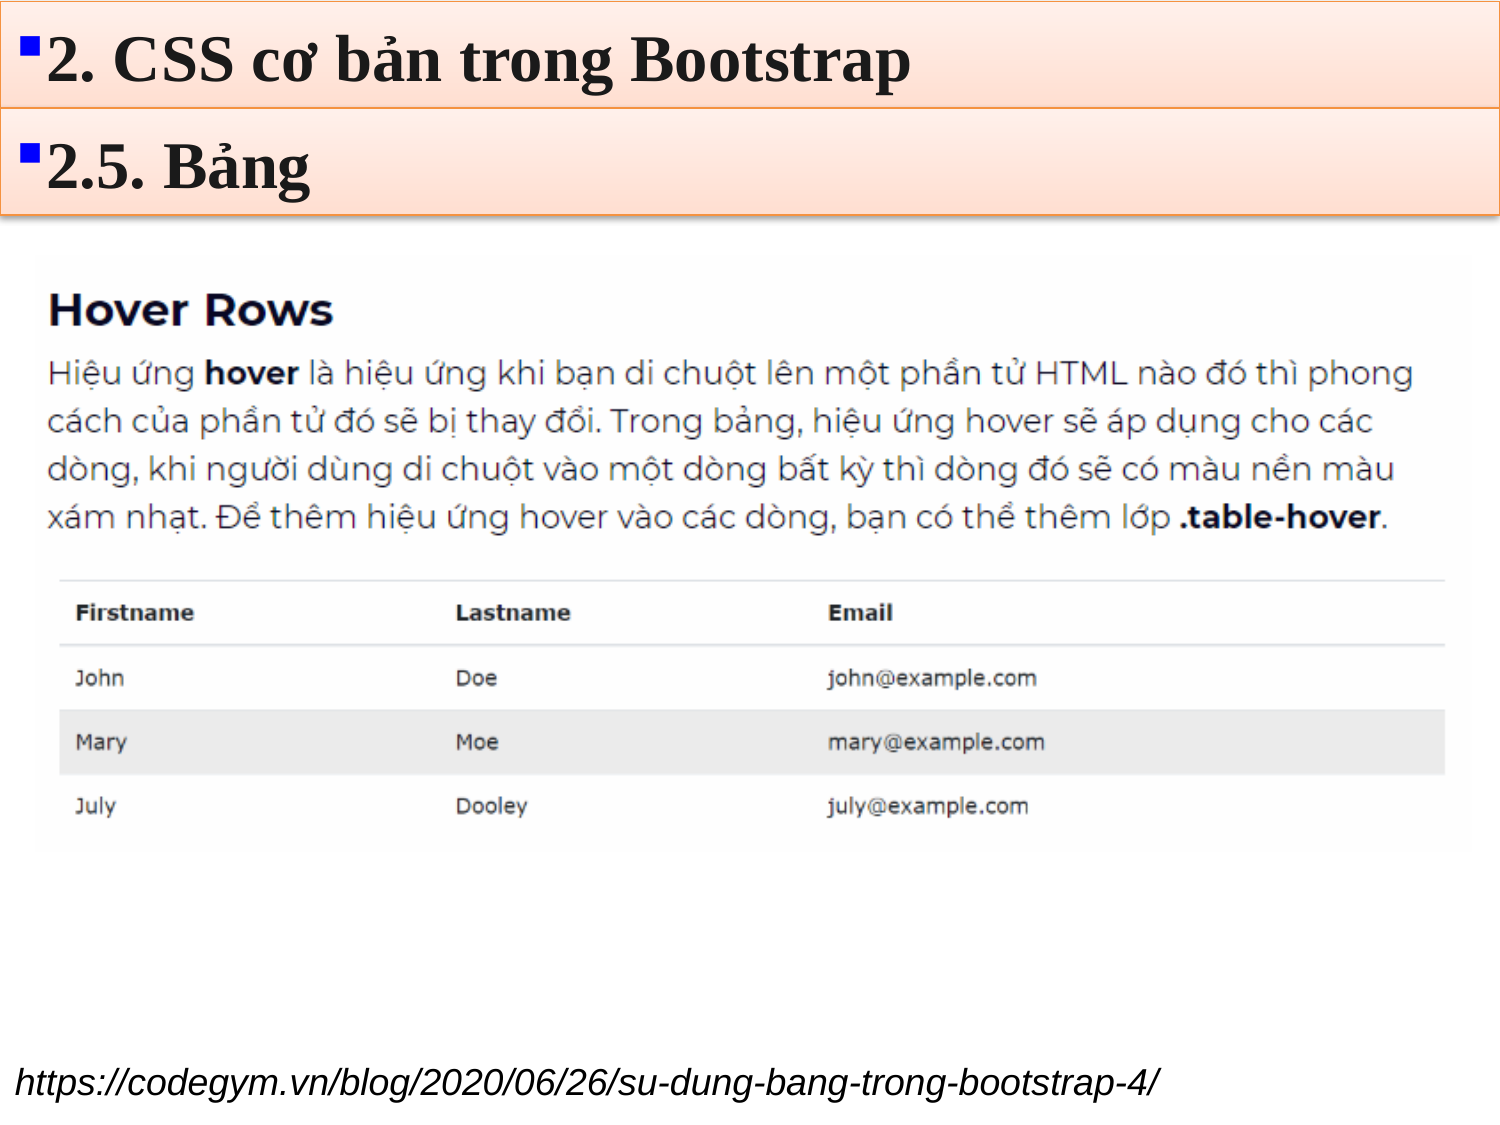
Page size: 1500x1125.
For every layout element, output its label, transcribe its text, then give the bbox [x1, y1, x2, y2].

text_box 2.5. Bảng [0, 107, 1500, 216]
picture [35, 255, 1472, 853]
text_box https://codegym.vn/blog/2020/06/26/su-dung-bang-trong-bootstrap-4/ [0, 1050, 1458, 1110]
text_box 2. CSS cơ bản trong Bootstrap [0, 1, 1500, 107]
